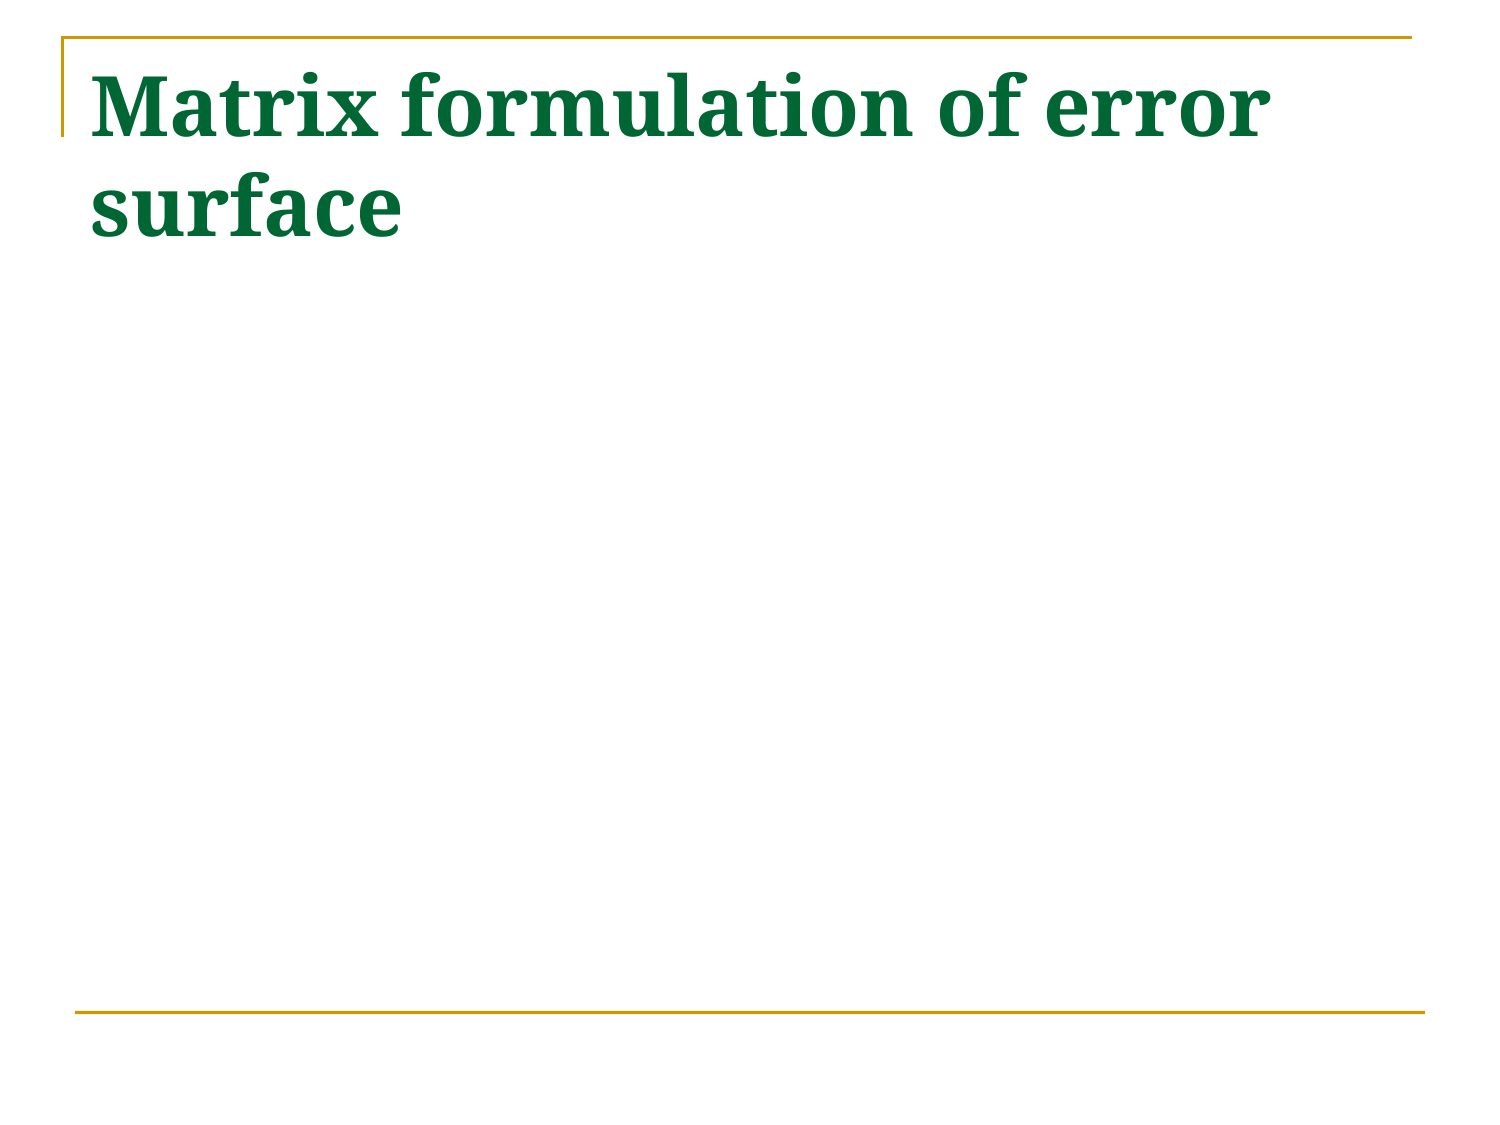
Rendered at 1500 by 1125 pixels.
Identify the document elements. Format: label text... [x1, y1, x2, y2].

title Matrix formulation of error surface [75, 45, 1425, 233]
